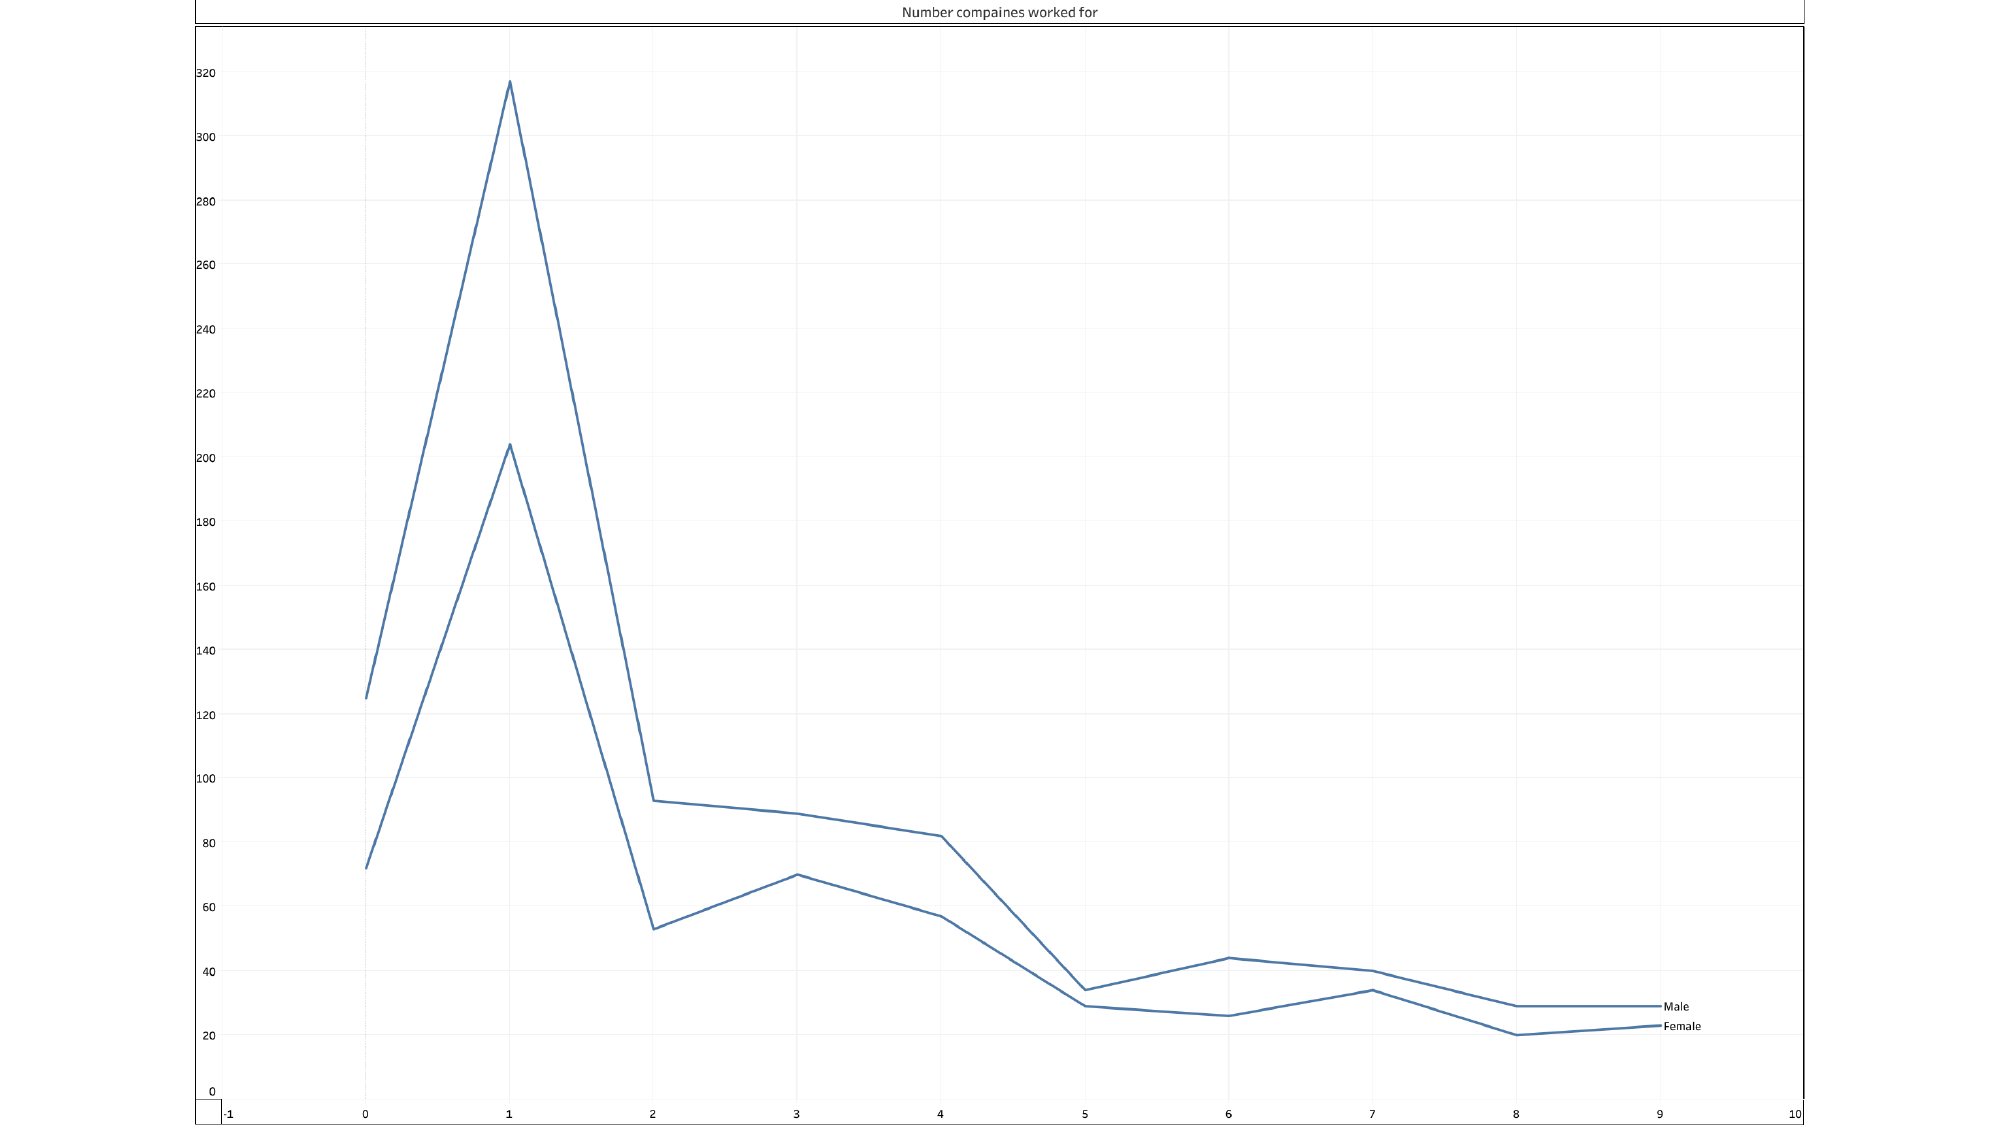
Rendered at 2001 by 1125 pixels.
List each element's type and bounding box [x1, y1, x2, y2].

picture [195, 0, 1805, 1125]
